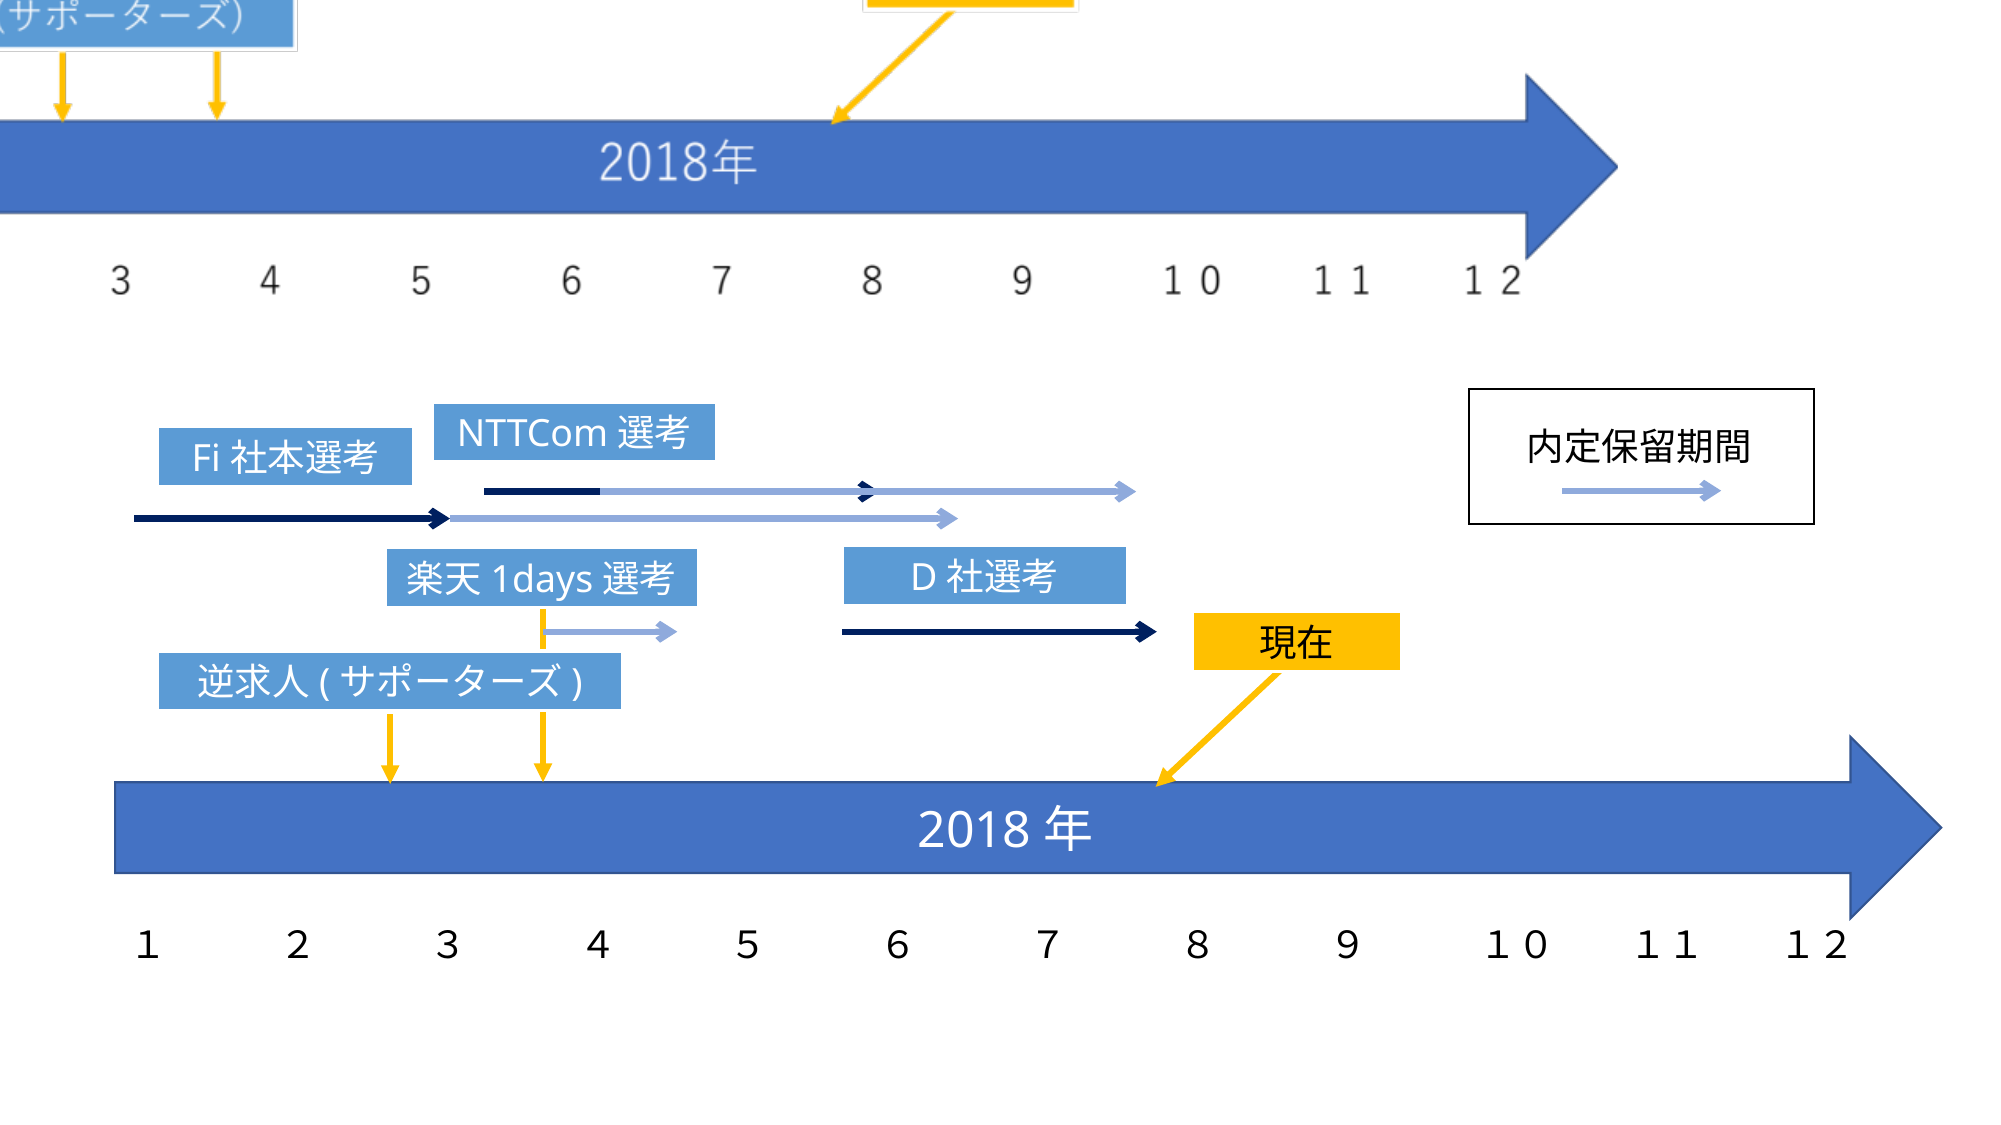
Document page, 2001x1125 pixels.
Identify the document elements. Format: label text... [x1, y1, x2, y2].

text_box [1155, 631, 1322, 787]
text_box 逆求人(サポーターズ) [156, 649, 542, 712]
text_box 2018年 [114, 734, 1943, 914]
text_box Fi社本選考 [156, 425, 415, 488]
text_box 逆求人(サポーターズ) [544, 649, 624, 712]
text_box １ ２ ３ ４ ５ ６ ７ ８ ９ １０ １１ １２ [115, 914, 1942, 974]
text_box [1468, 389, 1814, 525]
picture [0, 0, 1618, 328]
text_box NTTCom選考 [430, 400, 718, 463]
text_box D社選考 [841, 544, 1129, 607]
text_box 楽天1days選考 [384, 546, 700, 609]
text_box 現在 [1191, 610, 1403, 673]
